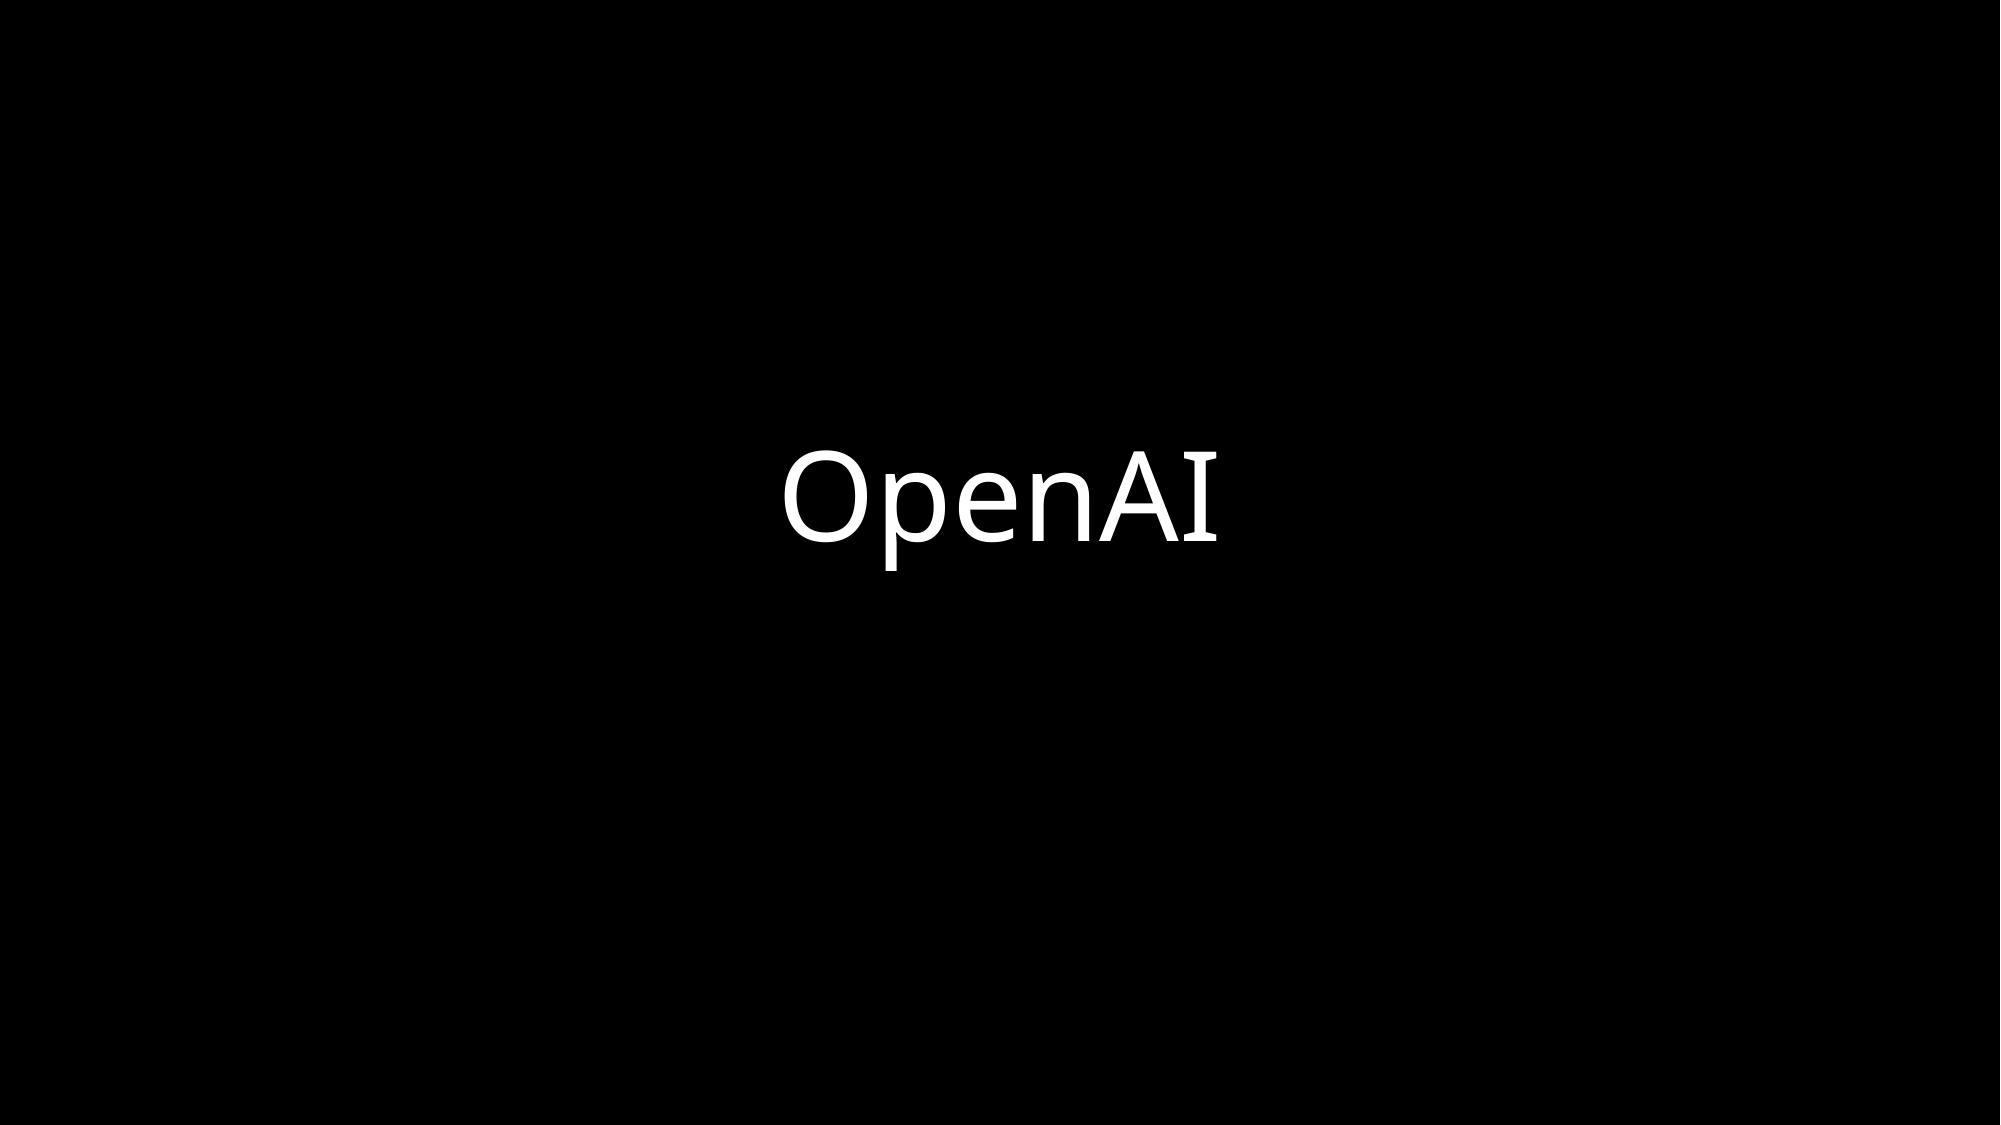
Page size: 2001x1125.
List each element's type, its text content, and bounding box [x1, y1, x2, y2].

title OpenAI [249, 184, 1750, 576]
